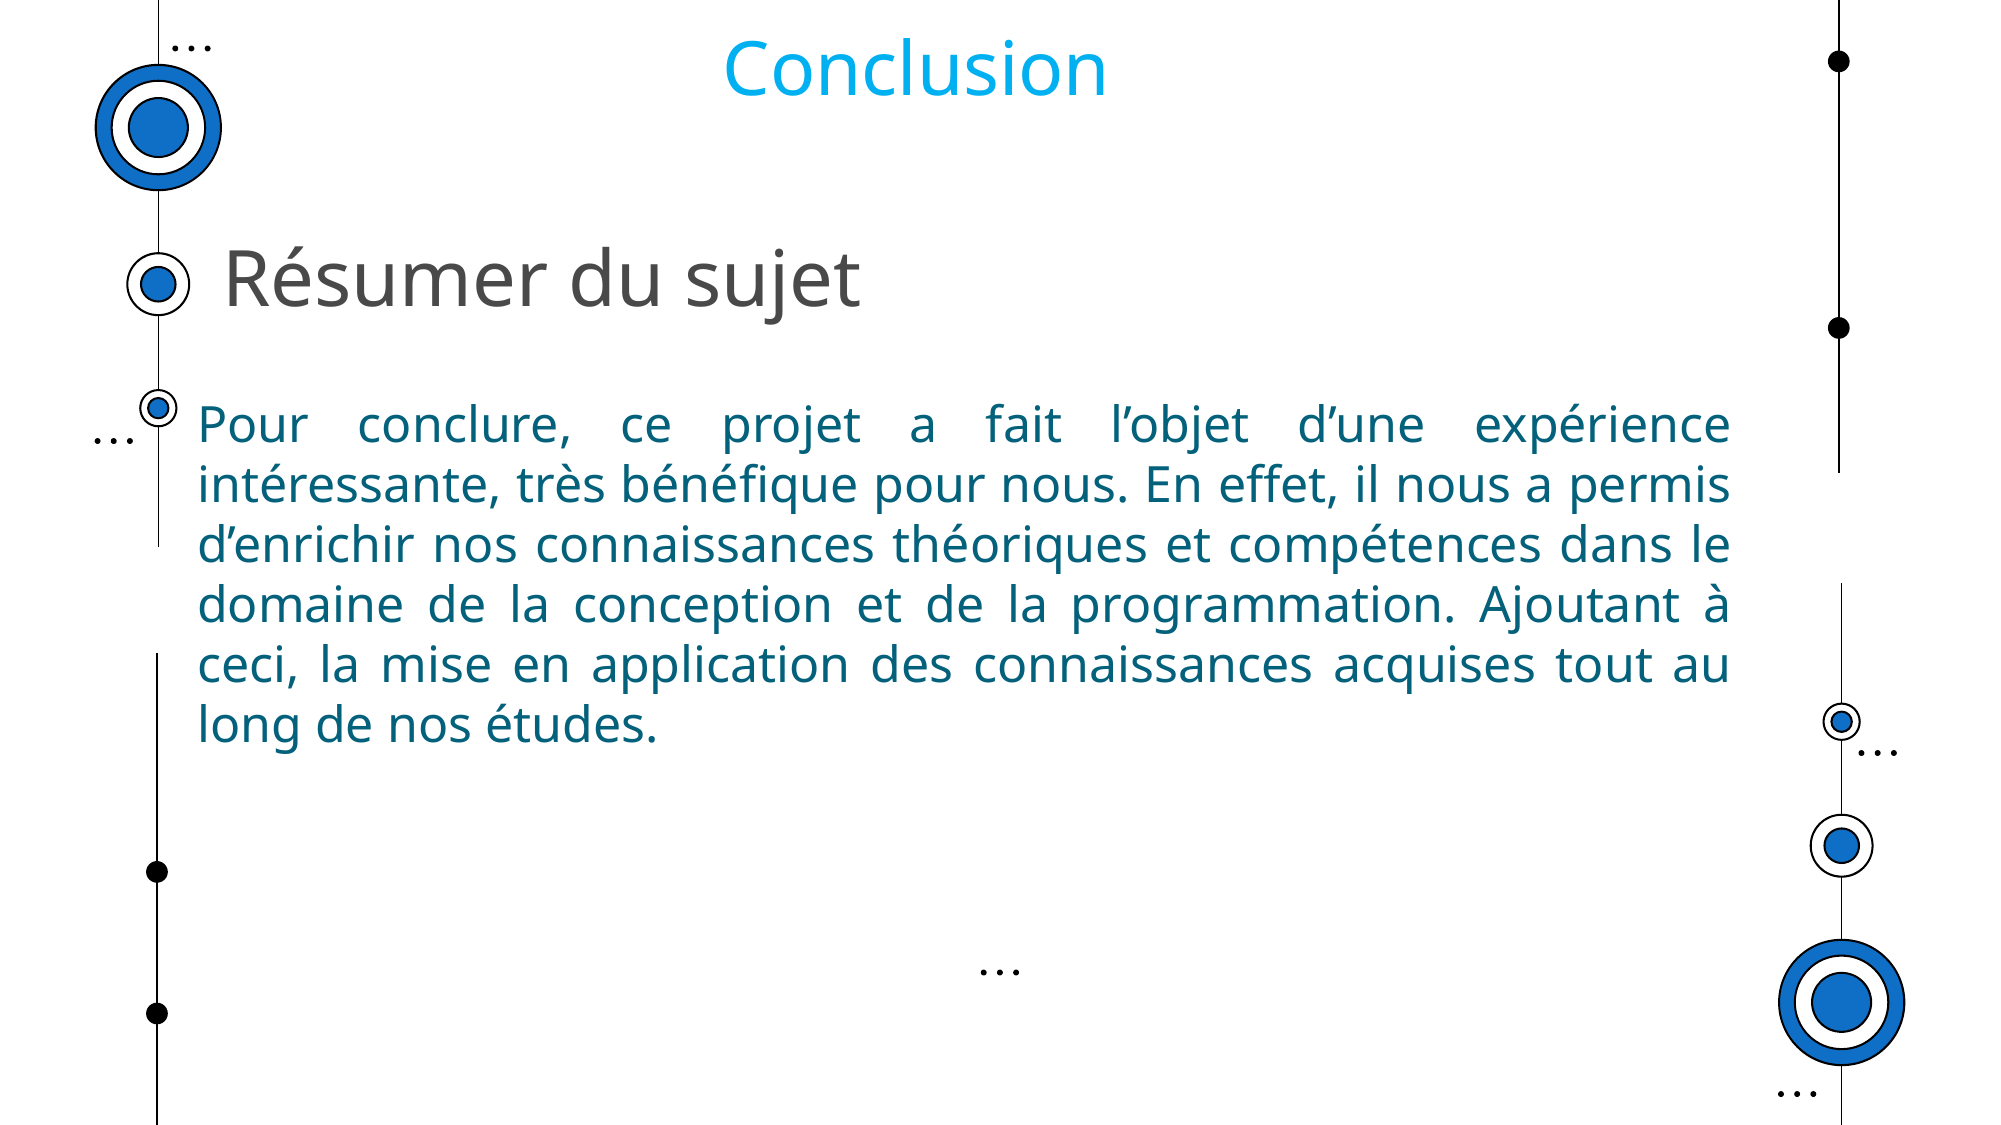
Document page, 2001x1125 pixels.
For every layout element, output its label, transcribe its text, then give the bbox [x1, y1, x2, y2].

title Conclusion [390, 0, 1443, 126]
subtitle Pour conclure, ce projet a fait l’objet d’une expérience intéressante, très bénéfique pour nous. En effet, il nous a permis d’enrichir nos connaissances théoriques et compétences dans le domaine de la conception et de la programmation. Ajoutant à ceci, la mise en application des connaissances acquises tout au long de nos études. [177, 372, 1753, 910]
text_box Résumer du sujet [202, 208, 1394, 335]
